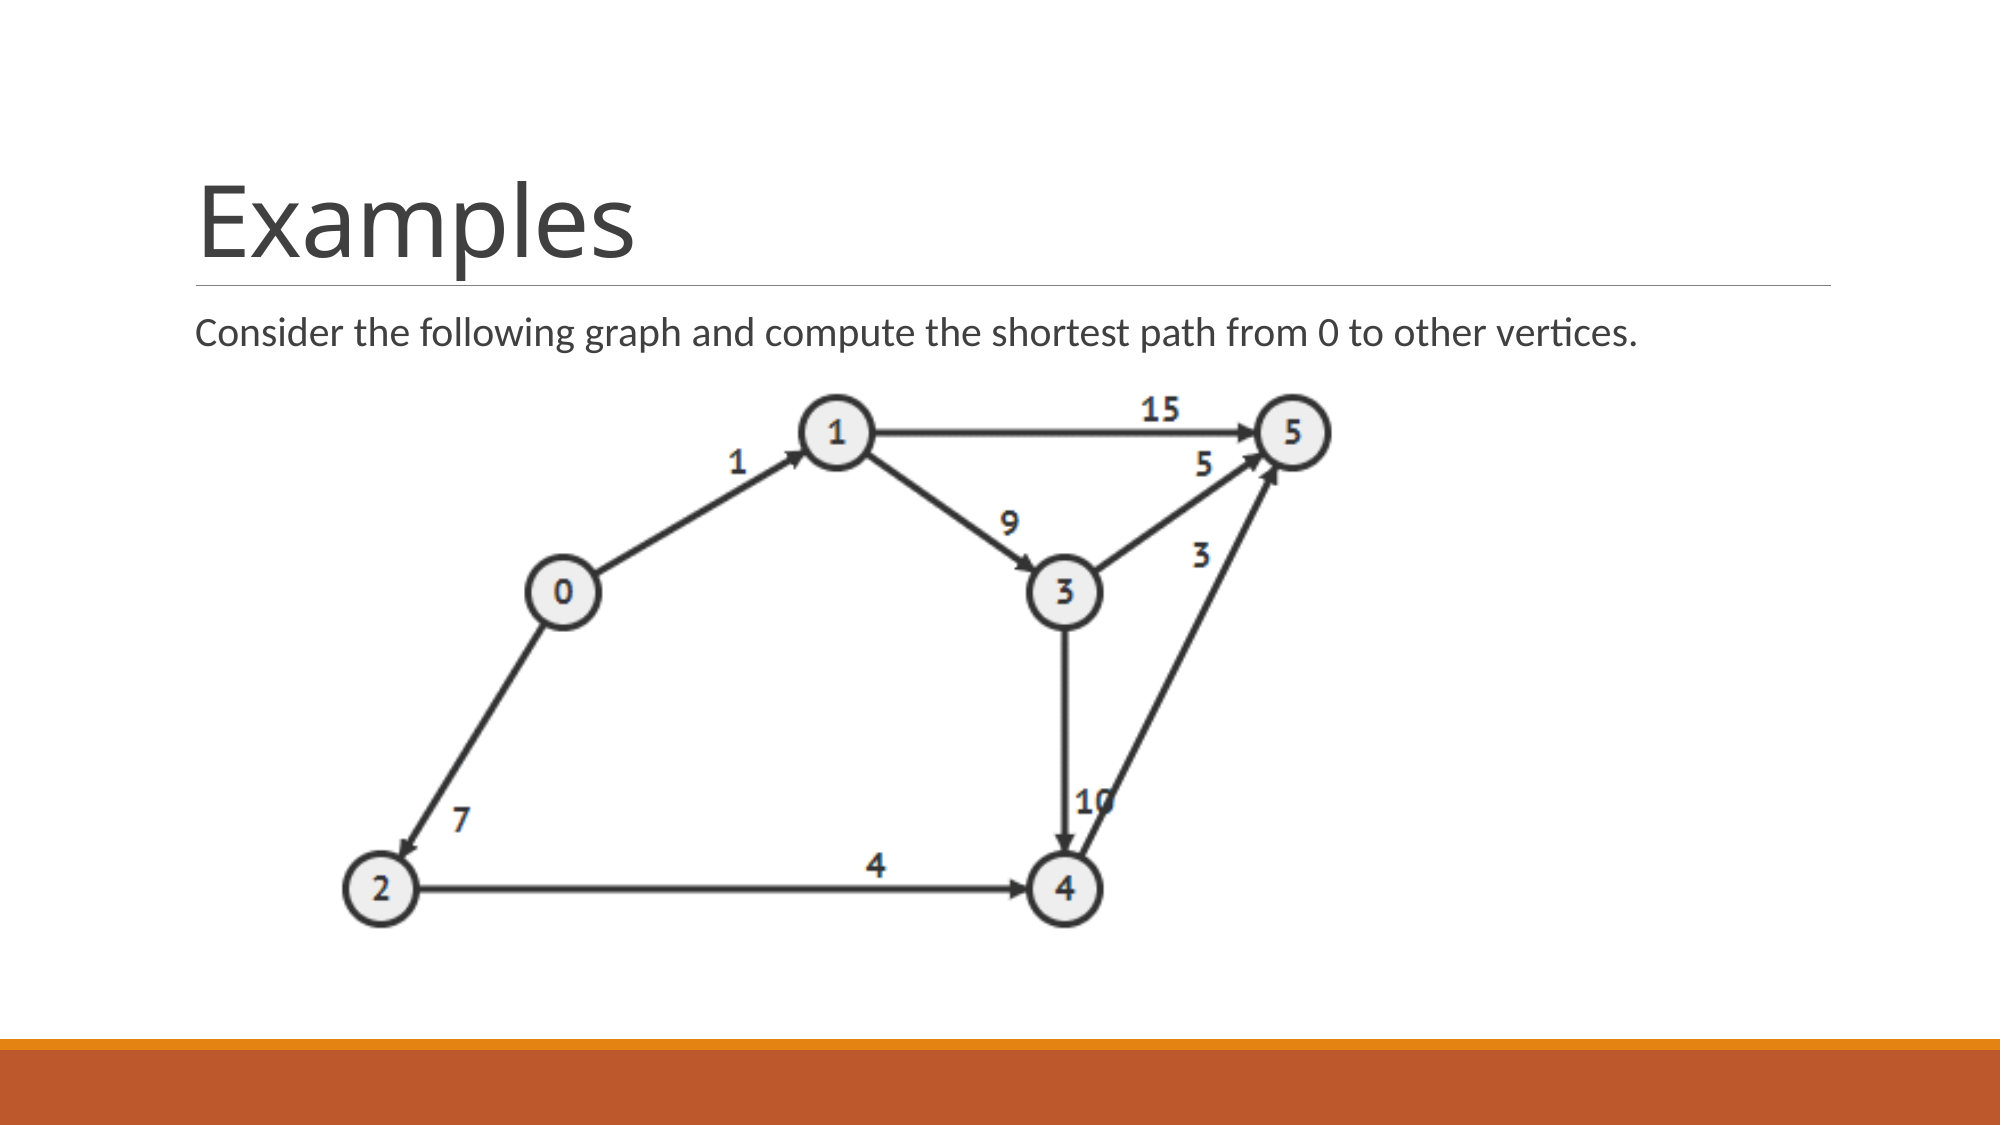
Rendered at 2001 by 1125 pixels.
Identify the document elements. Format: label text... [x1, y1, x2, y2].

title Examples [180, 47, 1830, 285]
picture [269, 380, 1422, 981]
list Consider the following graph and compute the shortest path from 0 to other vertices. [180, 302, 1830, 963]
